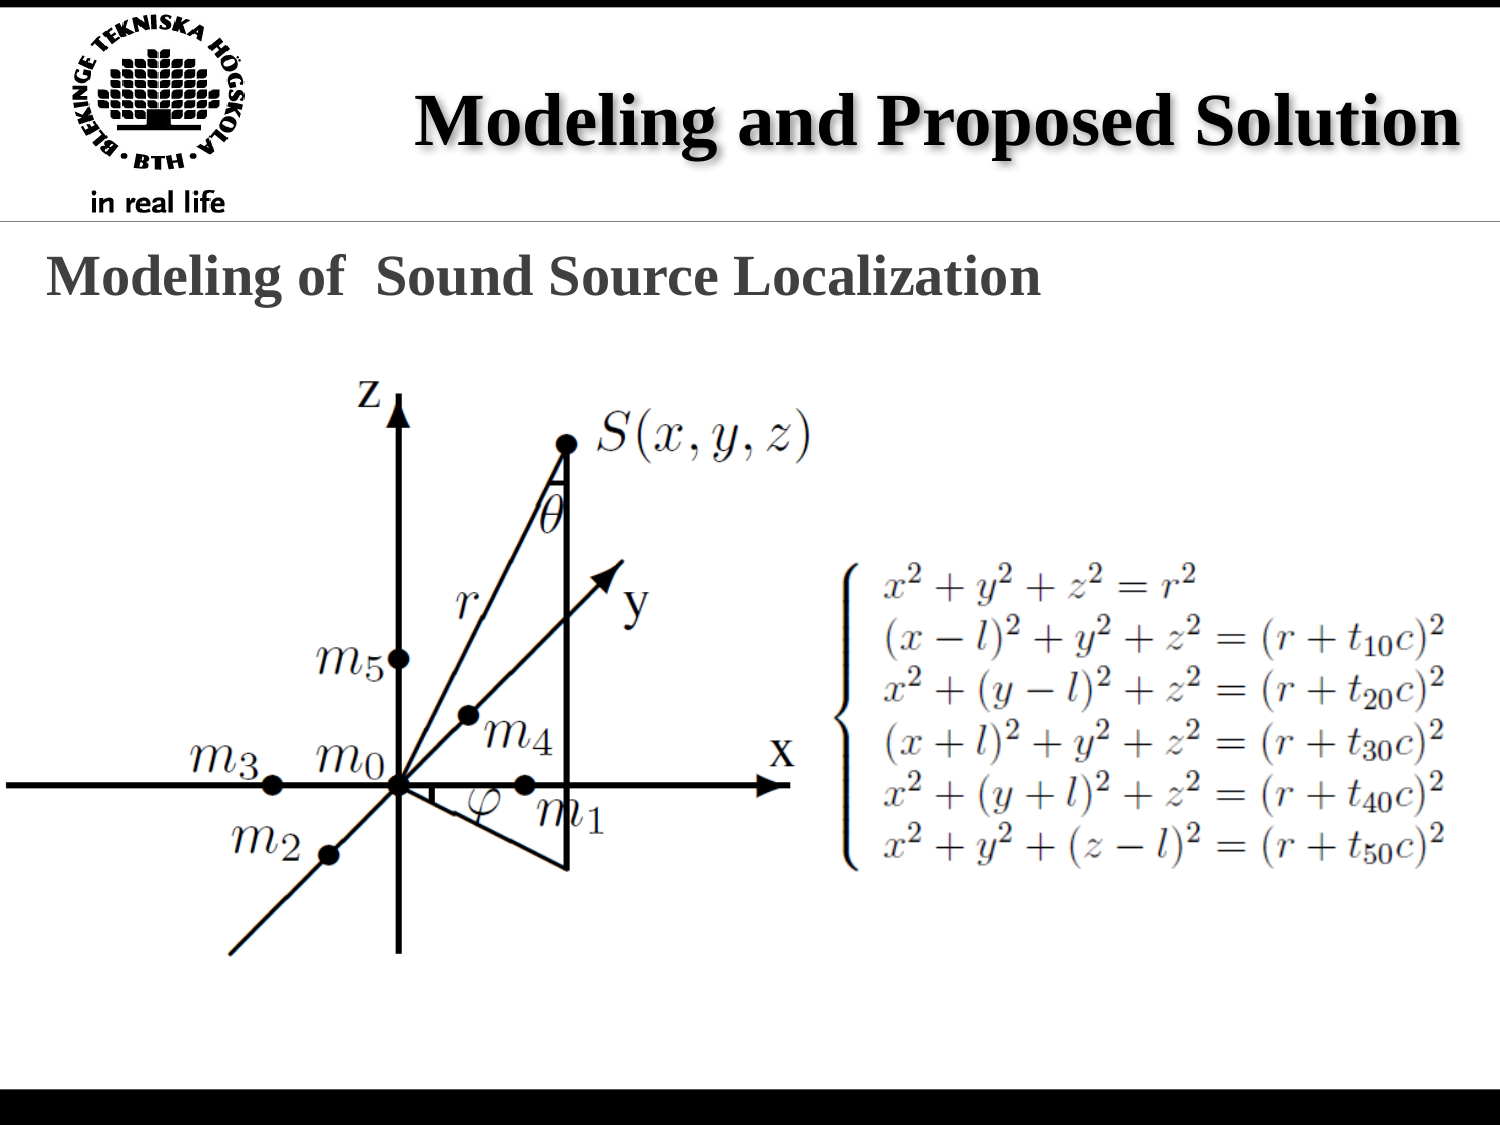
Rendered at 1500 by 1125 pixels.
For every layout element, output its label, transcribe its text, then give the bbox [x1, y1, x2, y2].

text_box Modeling of Sound Source Localization [31, 230, 1292, 315]
text_box [0, 1088, 1500, 1125]
text_box [0, 0, 1500, 8]
picture [0, 374, 1500, 965]
picture [72, 14, 245, 213]
text_box Modeling and Proposed Solution [399, 62, 1477, 168]
